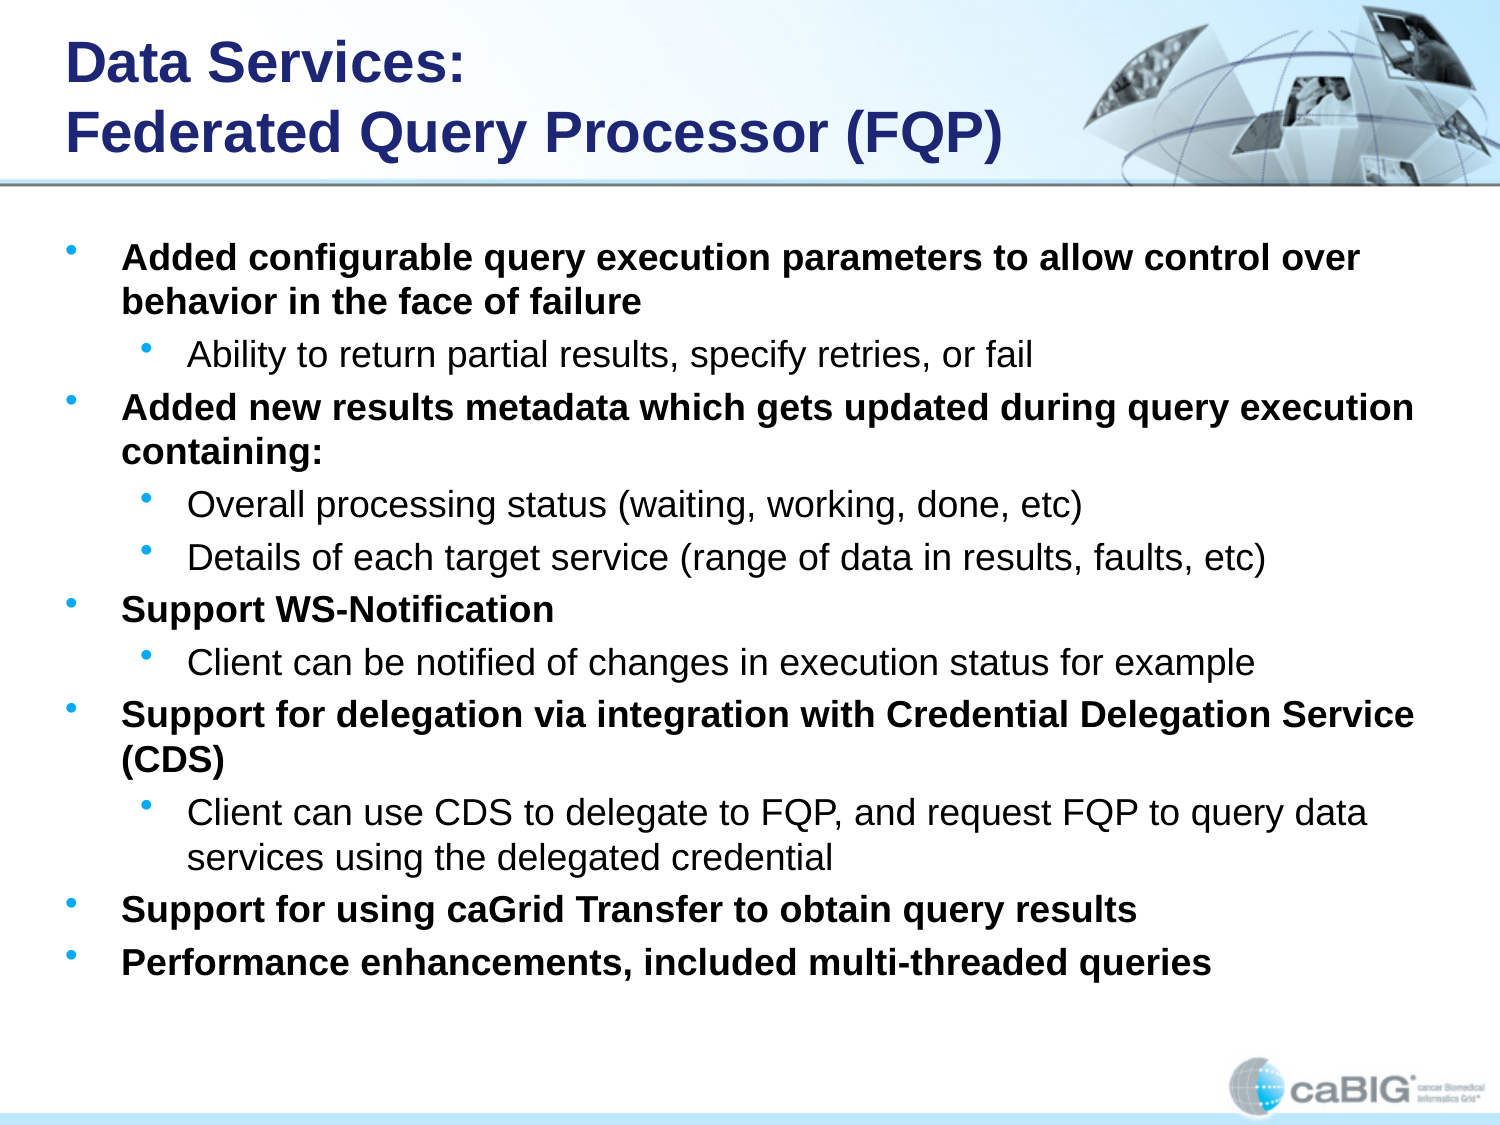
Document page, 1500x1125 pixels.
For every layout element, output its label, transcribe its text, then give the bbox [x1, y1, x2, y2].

title Data Services: Federated Query Processor (FQP) [49, 0, 1176, 188]
list Added configurable query execution parameters to allow control over behavior in the face of failure Ability to return partial results, specify retries, or fail Added new results metadata which gets updated during query execution containing: Overall processing status (waiting, working, done, etc) Details of each target service (range of data in results, faults, etc) Support WS-Notification Client can be notified of changes in execution status for example Support for delegation via integration with Credential Delegation Service (CDS) Client can use CDS to delegate to FQP, and request FQP to query data services using the delegated credential Support for using caGrid Transfer to obtain query results Performance enhancements, included multi-threaded queries [49, 224, 1438, 1038]
picture [0, 0, 1500, 1125]
